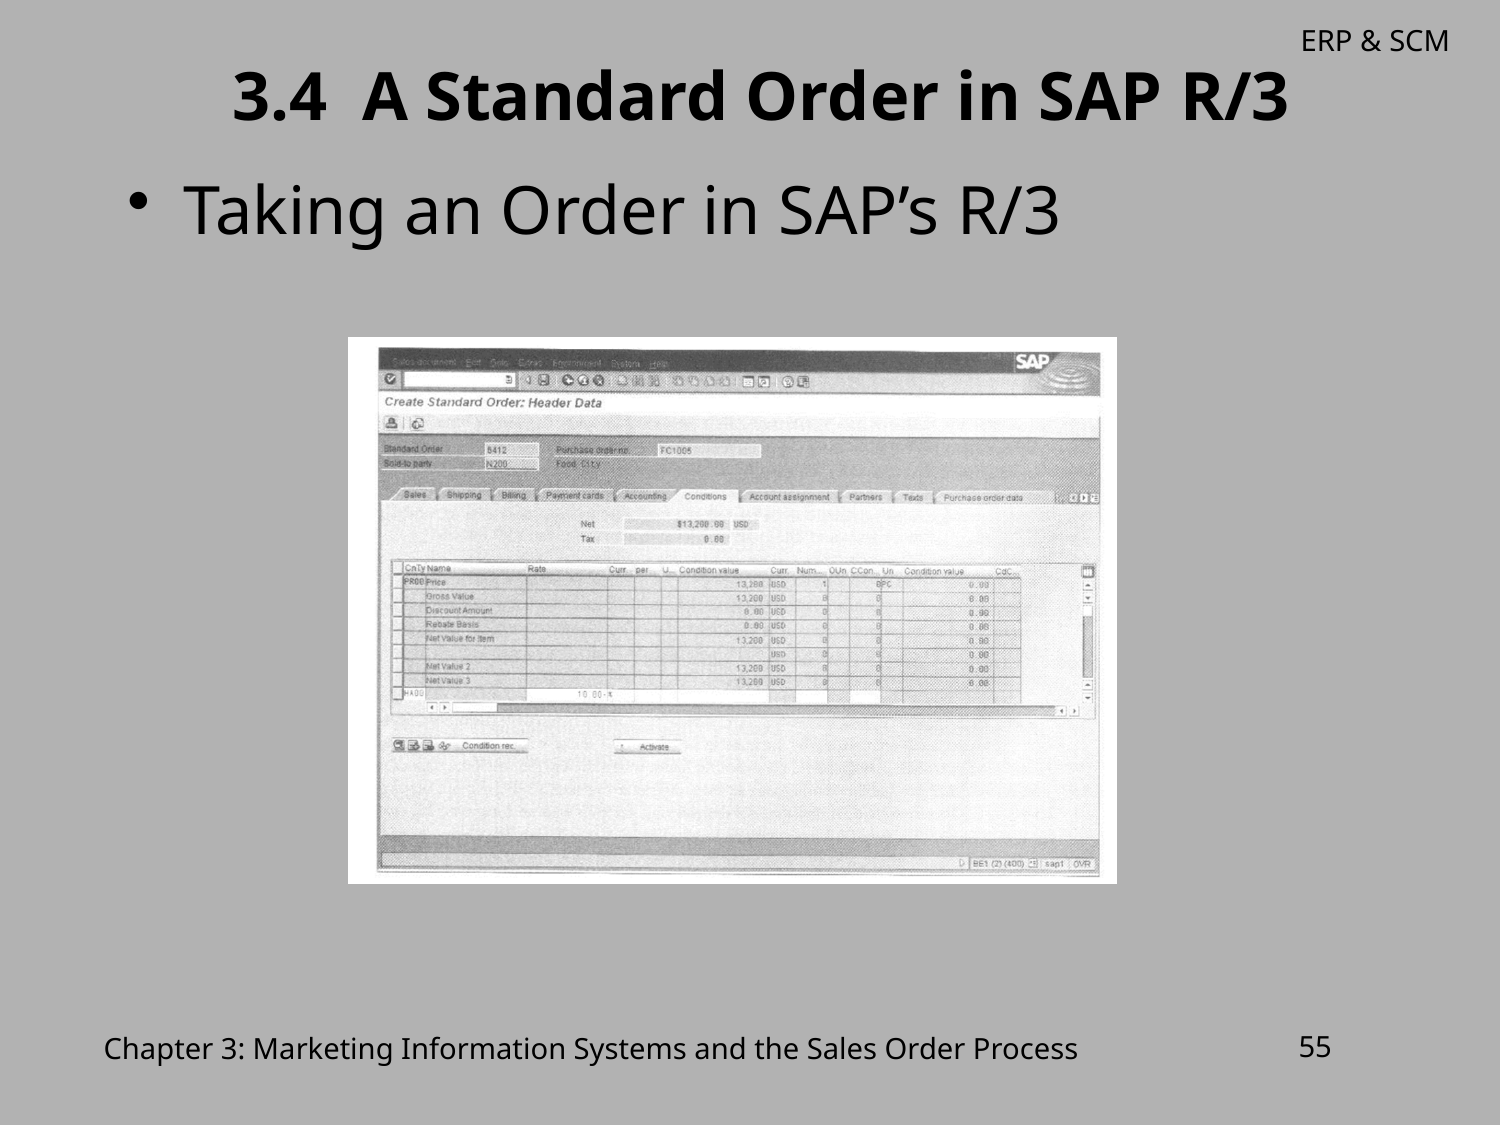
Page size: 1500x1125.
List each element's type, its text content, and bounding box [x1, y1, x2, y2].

list Taking an Order in SAP’s R/3 [112, 160, 1388, 279]
footer Chapter 3: Marketing Information Systems and the Sales Order Process [88, 1023, 1152, 1099]
picture [348, 337, 1118, 885]
title 3.4 A Standard Order in SAP R/3 [123, 0, 1399, 188]
